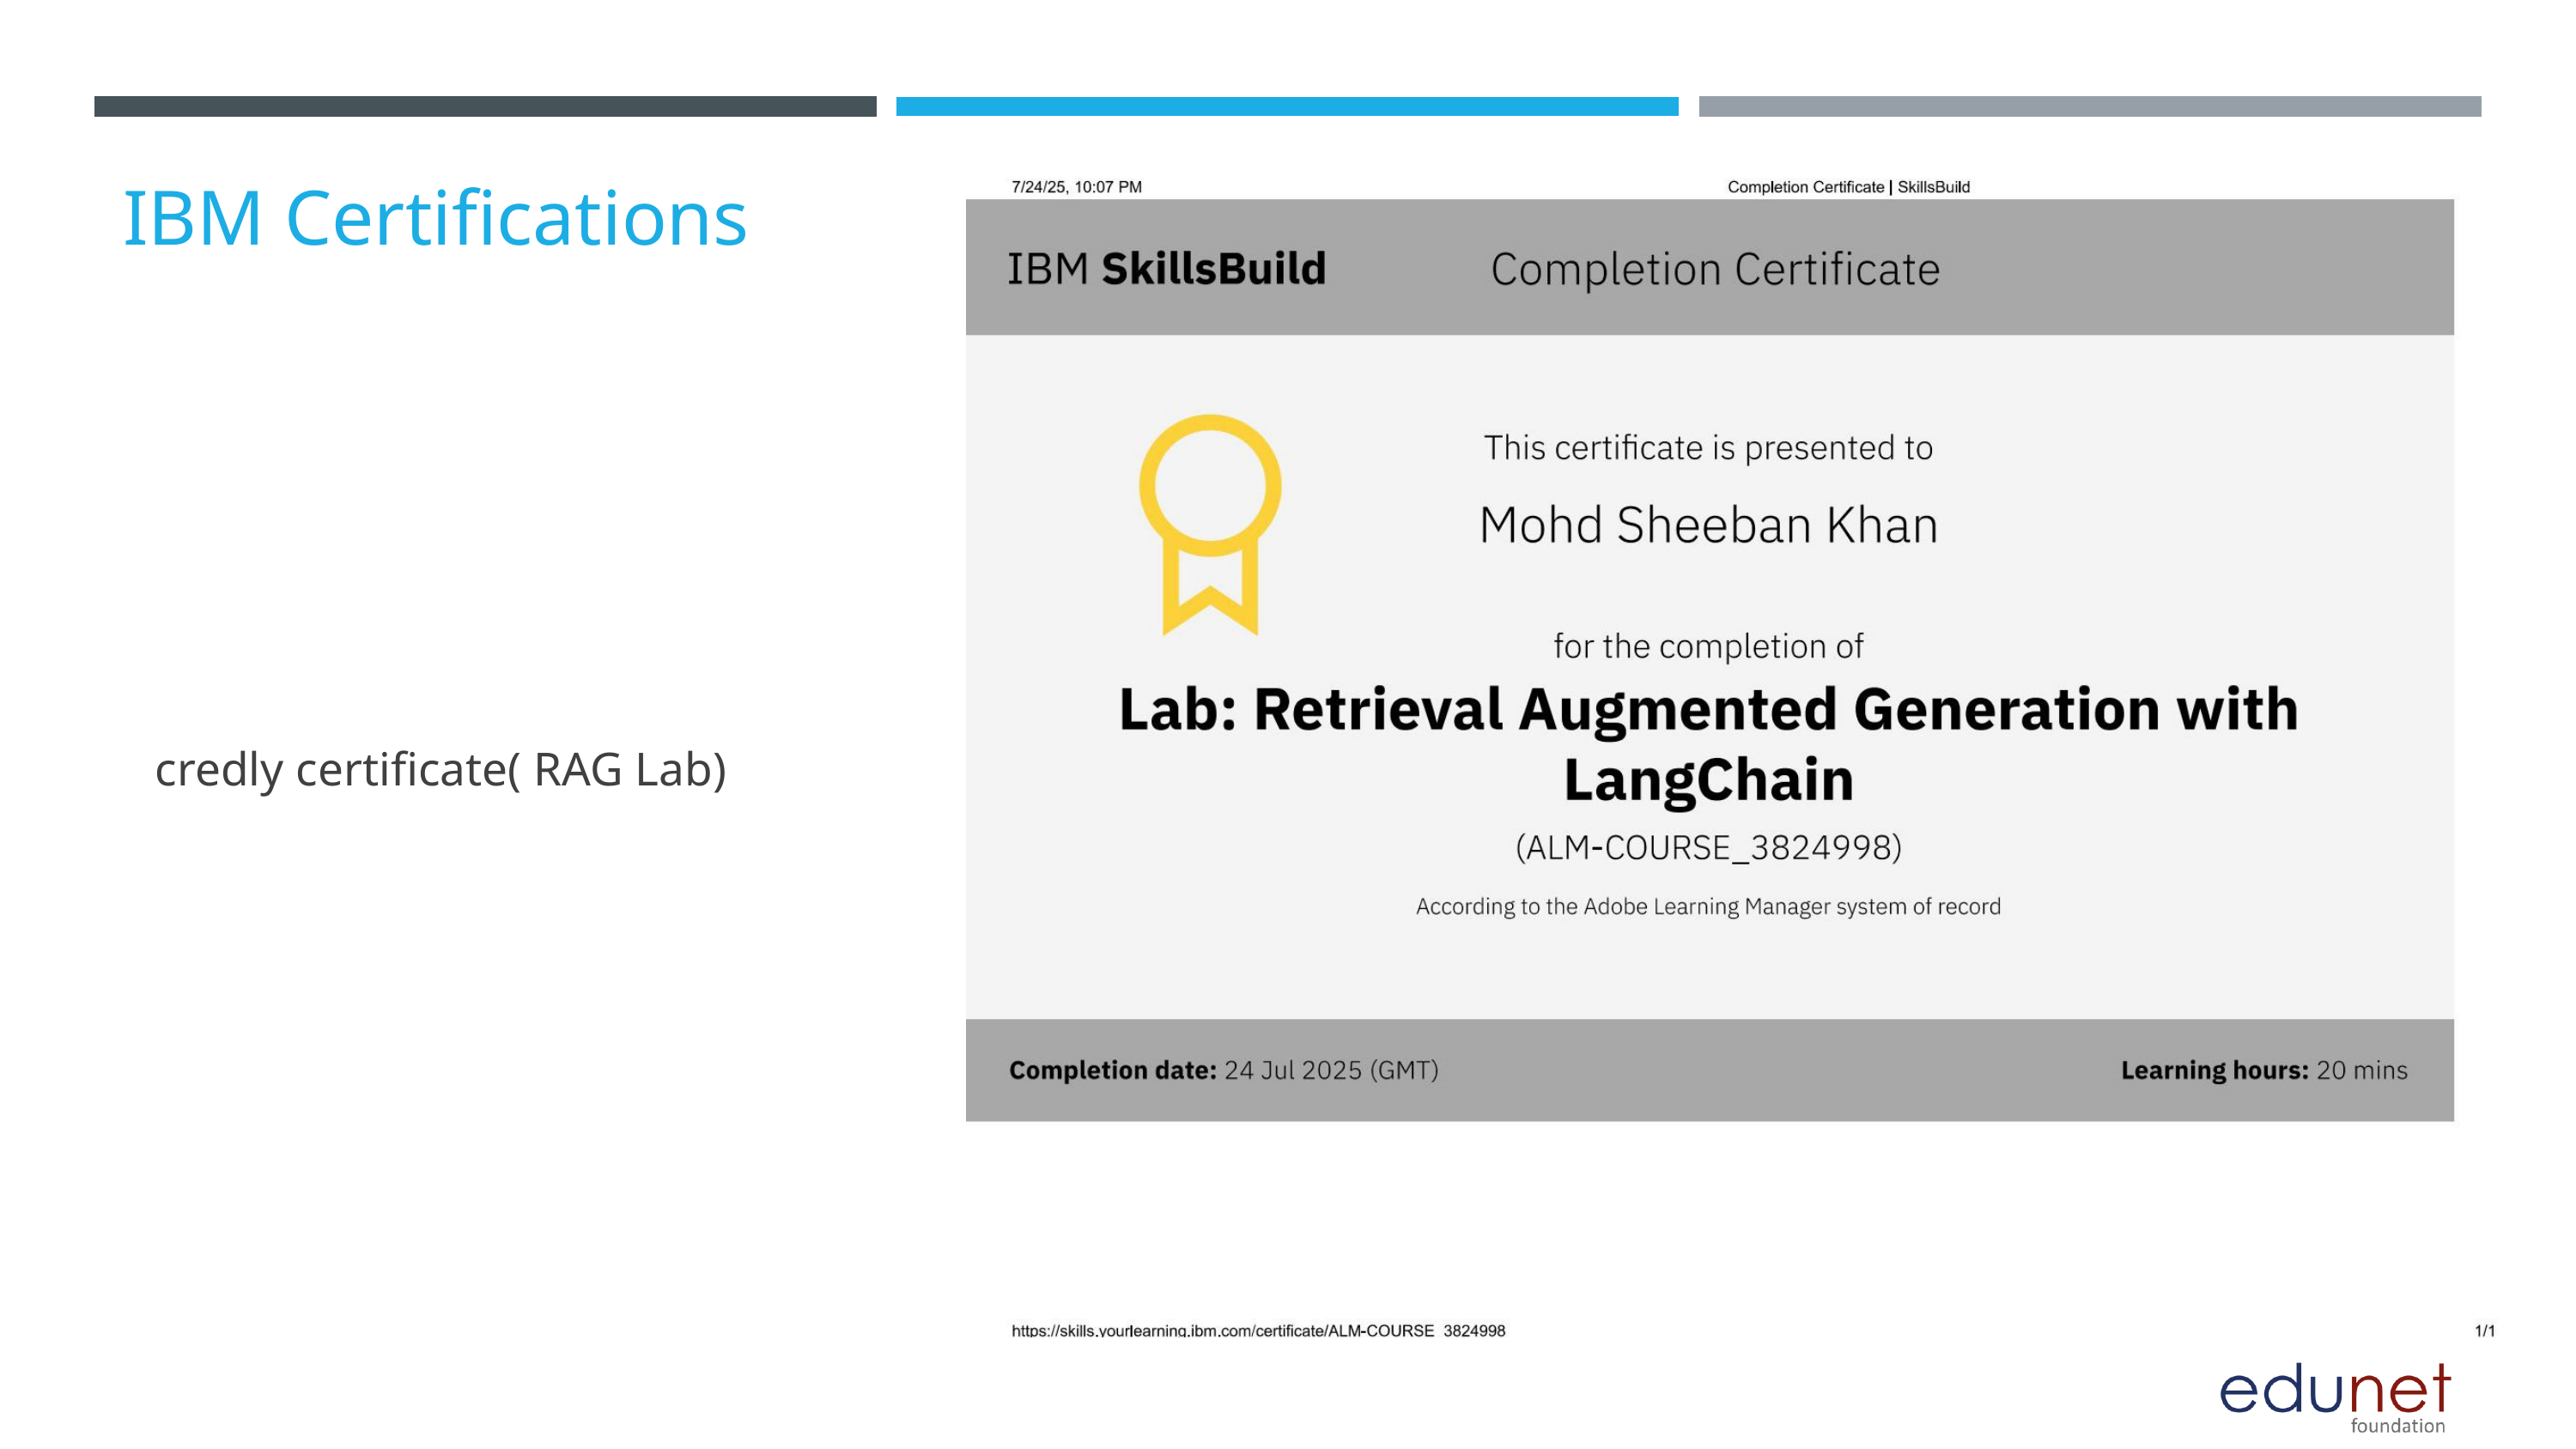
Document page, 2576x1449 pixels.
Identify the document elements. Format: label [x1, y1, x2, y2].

text_box [1698, 95, 2482, 118]
text_box [122, 275, 961, 1263]
text_box [122, 148, 2454, 261]
text_box [2215, 1359, 2454, 1438]
text_box [896, 96, 1680, 117]
text_box [94, 96, 878, 118]
picture [965, 166, 2544, 1337]
